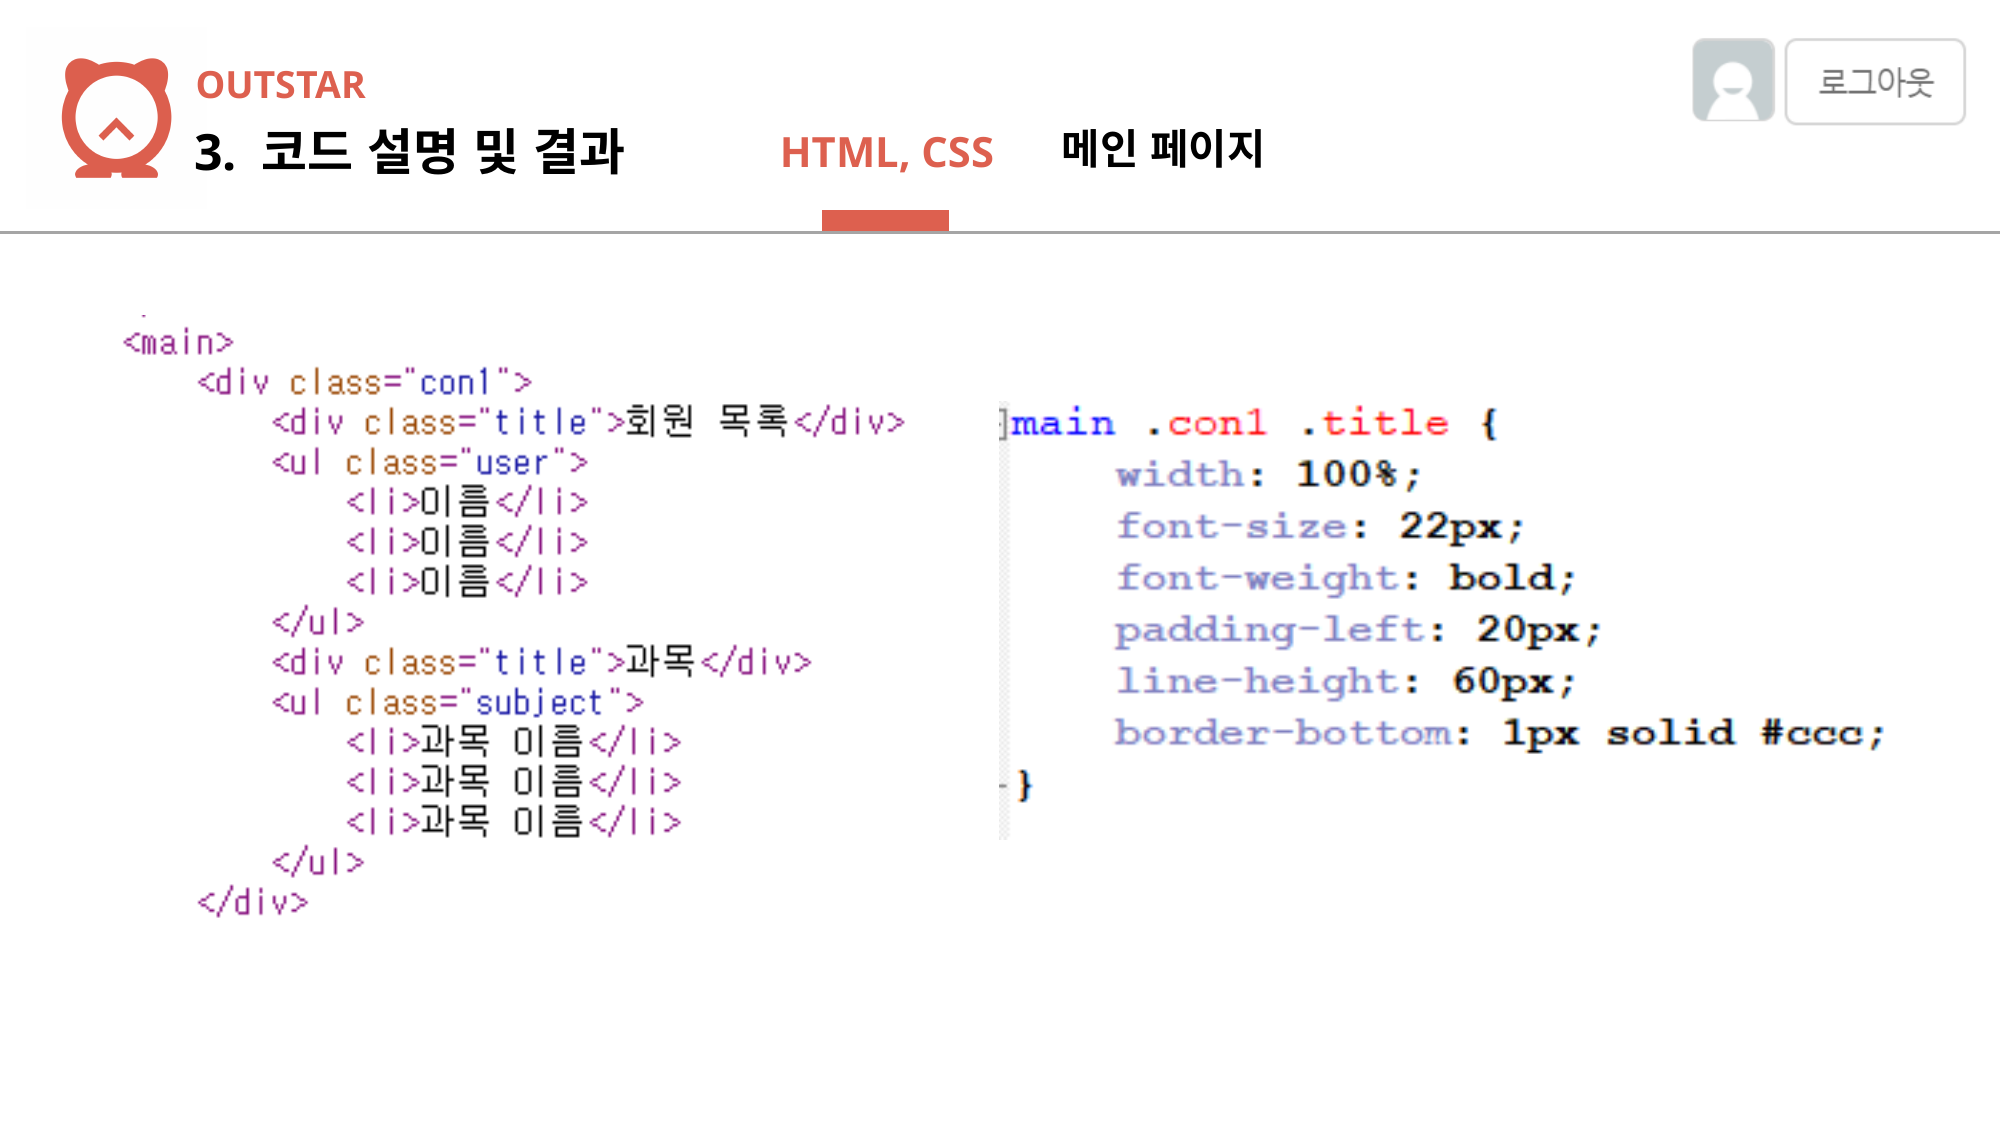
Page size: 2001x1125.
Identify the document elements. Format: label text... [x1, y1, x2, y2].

text_box [822, 210, 949, 231]
picture [1657, 19, 1991, 149]
picture [90, 315, 1947, 926]
text_box HTML, CSS [765, 118, 1094, 183]
text_box 3. 코드 설명 및 결과 [207, 112, 717, 188]
picture [26, 27, 207, 209]
text_box OUTSTAR [207, 54, 464, 114]
text_box 메인 페이지 [1046, 115, 1326, 181]
